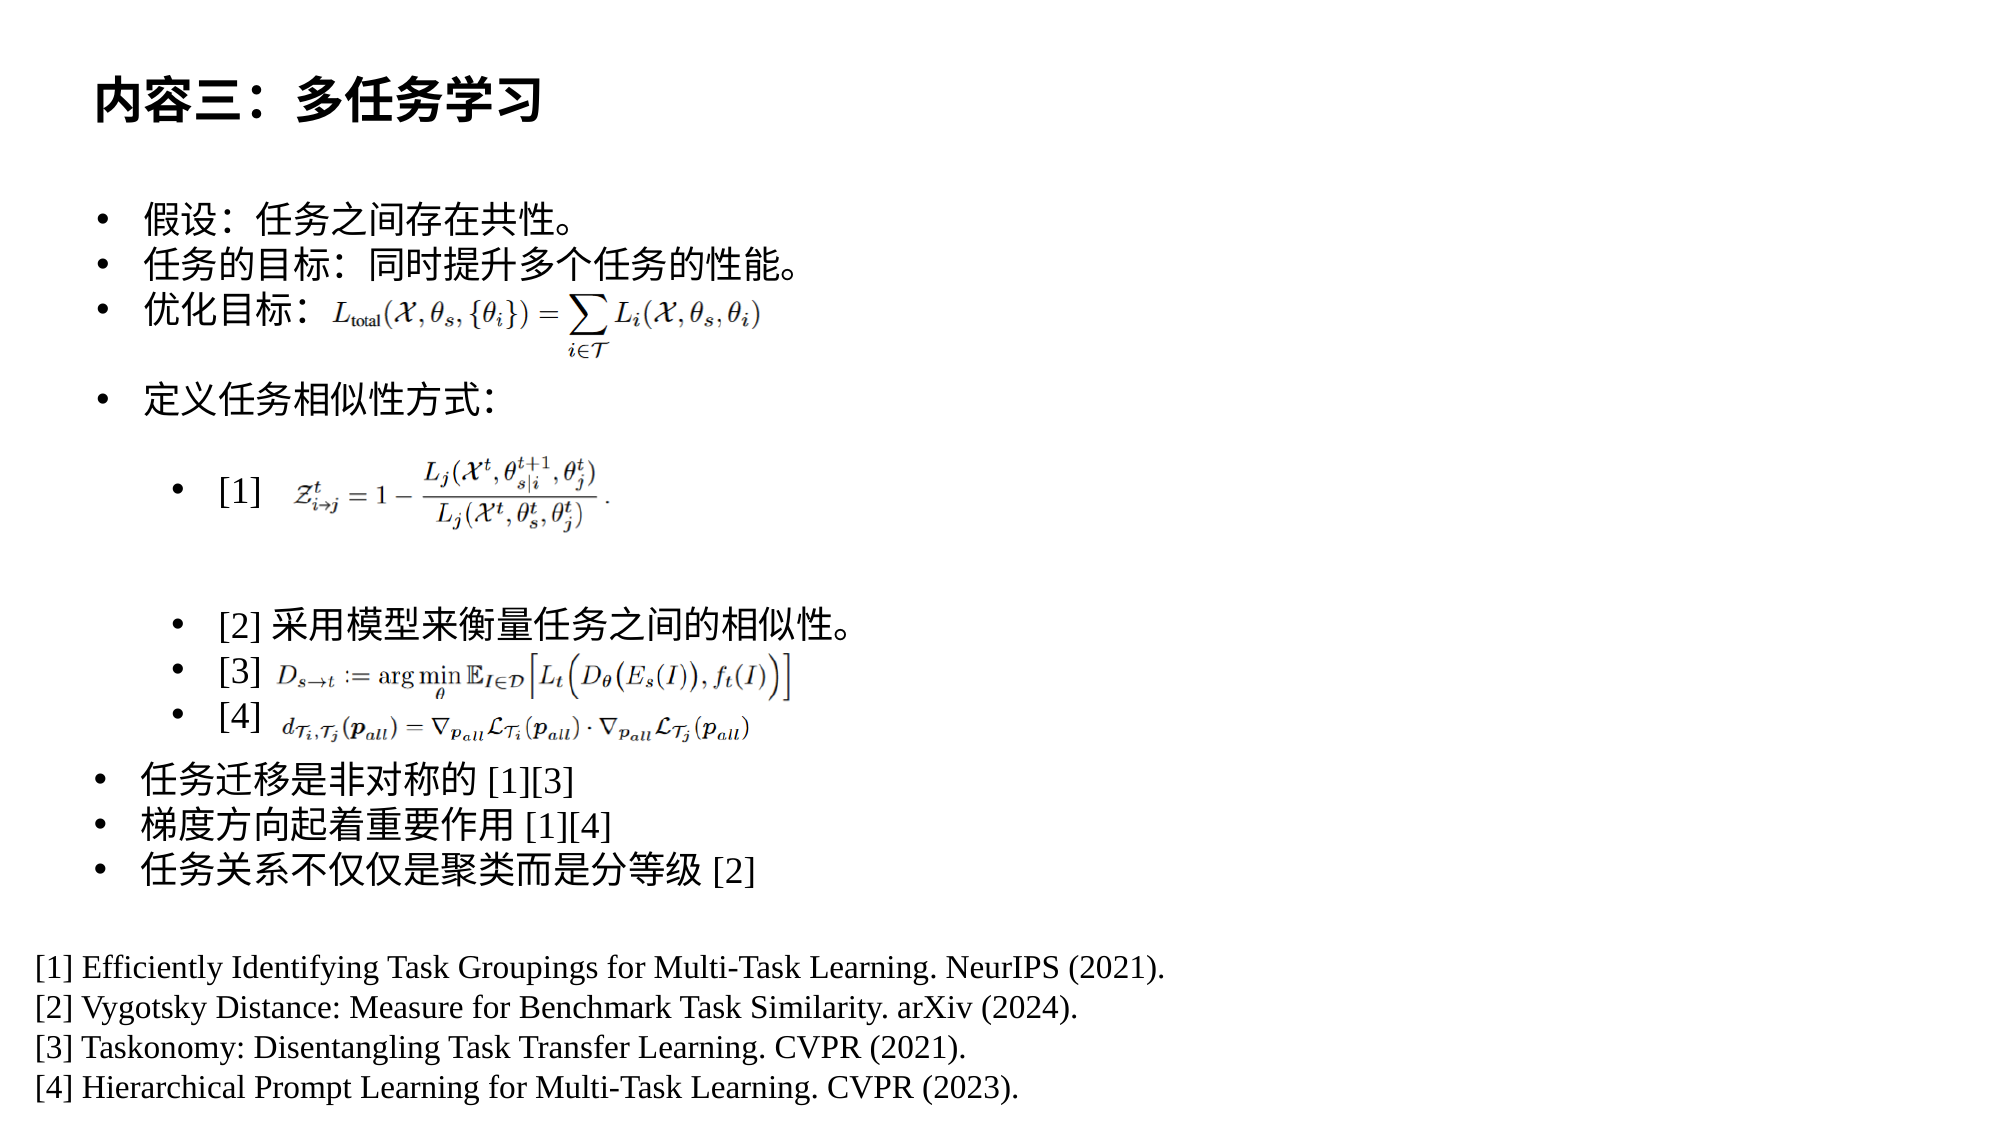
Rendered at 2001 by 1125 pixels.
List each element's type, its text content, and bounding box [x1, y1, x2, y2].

picture [321, 285, 765, 364]
text_box 任务迁移是非对称的[1][3] 梯度方向起着重要作用[1][4] 任务关系不仅仅是聚类而是分等级[2] [79, 749, 1940, 899]
text_box [1] Efficiently Identifying Task Groupings for Multi-Task Learning. NeurIPS (2021). [2] Vygotsky Distance: Measure for Benchmark Task Similarity. arXiv (2024). [3] Taskonomy: Disentangling Task Transfer Learning. CVPR (2021). [4] Hierarchical Prompt Learning for Multi-Task Learning. CVPR (2023). [20, 937, 1983, 1125]
picture [262, 643, 795, 750]
text_box 内容三：多任务学习 [79, 61, 1942, 137]
picture [272, 446, 623, 540]
text_box 假设：任务之间存在共性。 任务的目标：同时提升多个任务的性能。 优化目标： 定义任务相似性方式： [1] [2]采用模型来衡量任务之间的相似性。 [3] [4] [81, 189, 1942, 789]
